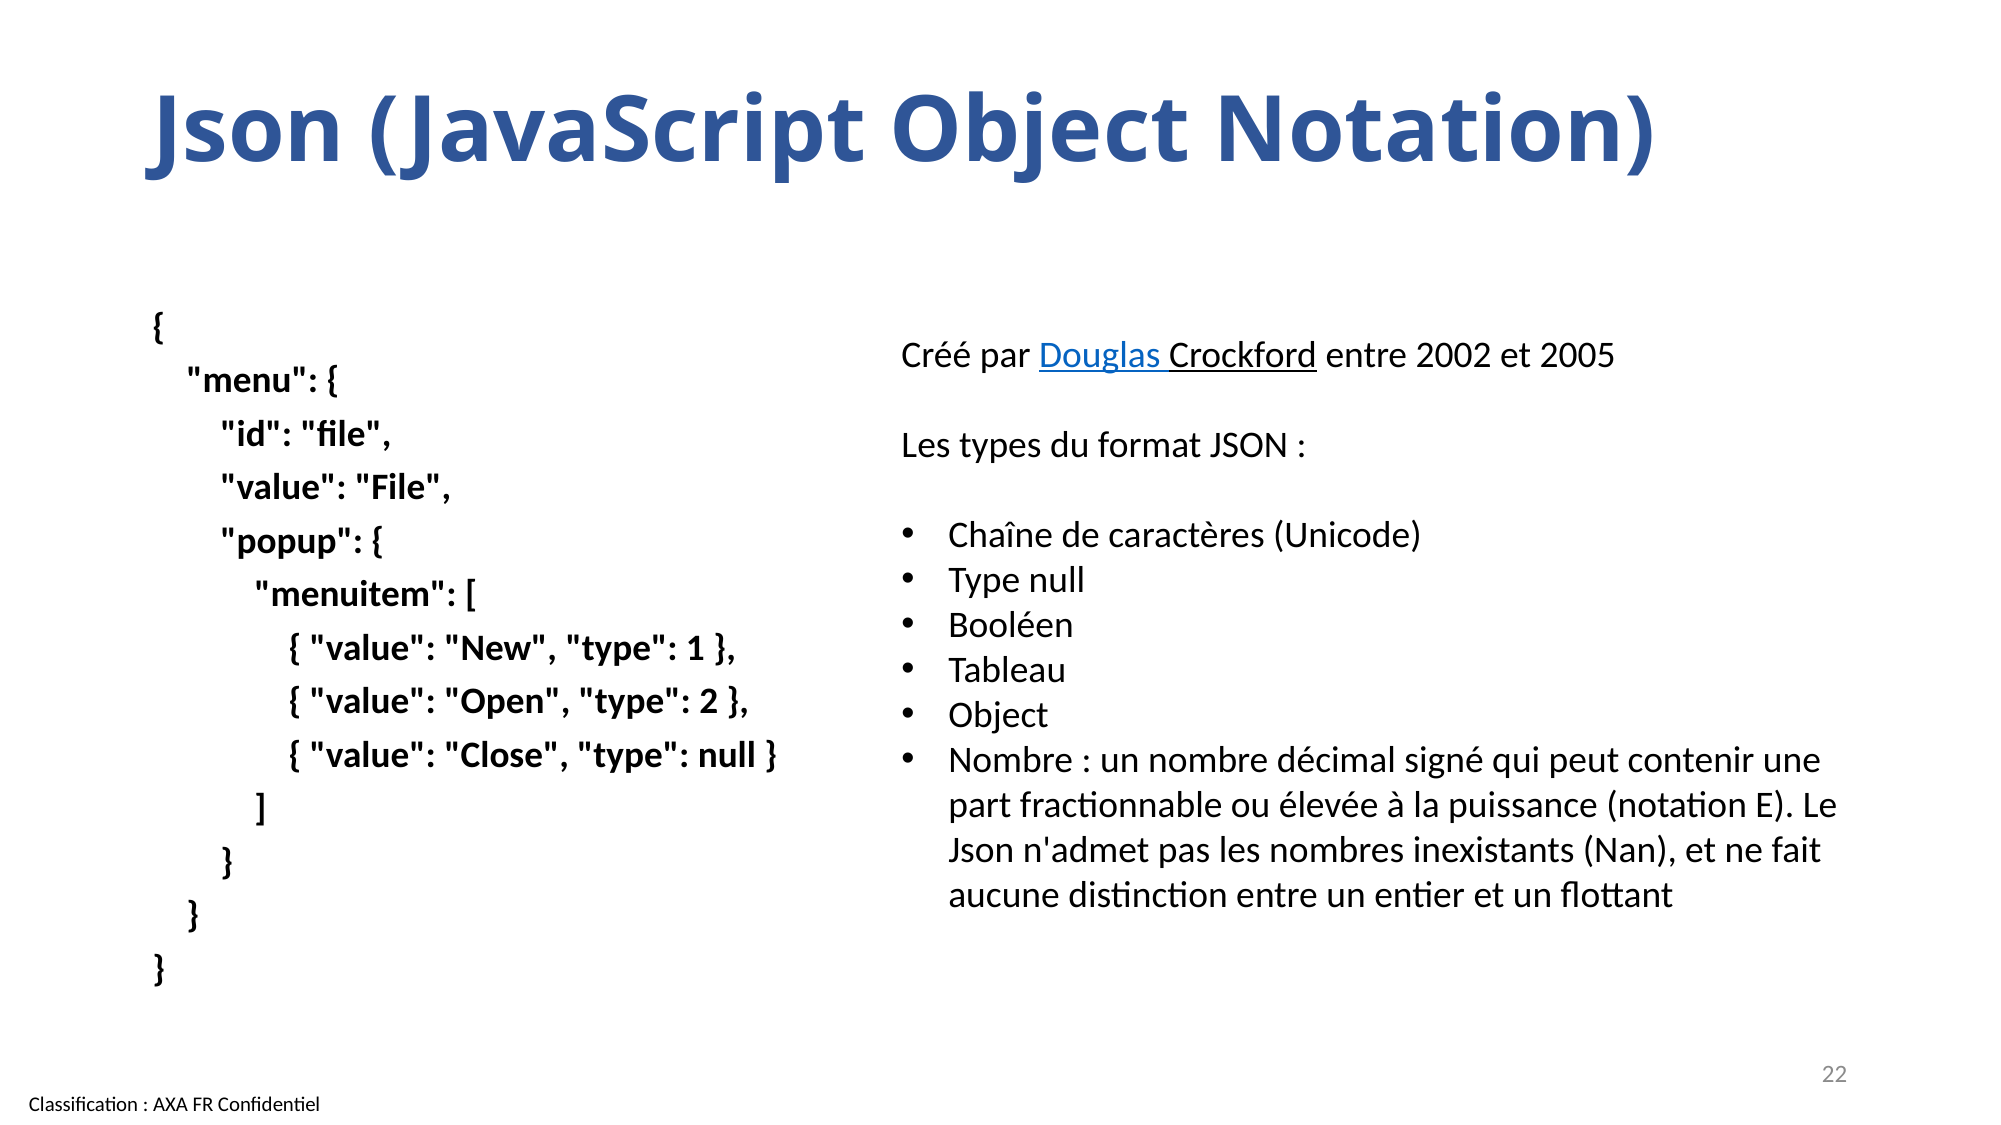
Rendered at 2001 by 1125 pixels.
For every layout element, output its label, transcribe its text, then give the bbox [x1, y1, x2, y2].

title Json (JavaScript Object Notation) [137, 23, 1863, 241]
slide_number 22 [1412, 1042, 1863, 1103]
text_box Créé par Douglas Crockford entre 2002 et 2005 Les types du format JSON : Chaîne de caractères (Unicode) Type null Booléen Tableau Object Nombre : un nombre décimal signé qui peut contenir une part fractionnable ou élevée à la puissance (notation E). Le Json n'admet pas les nombres inexistants (Nan), et ne fait aucune distinction entre un entier et un flottant [886, 277, 1887, 967]
list { "menu": { "id": "file", "value": "File", "popup": { "menuitem": [ { "value": "New", "type": 1 }, { "value": "Open", "type": 2 }, { "value": "Close", "type": null } ] } } } [137, 299, 804, 1014]
